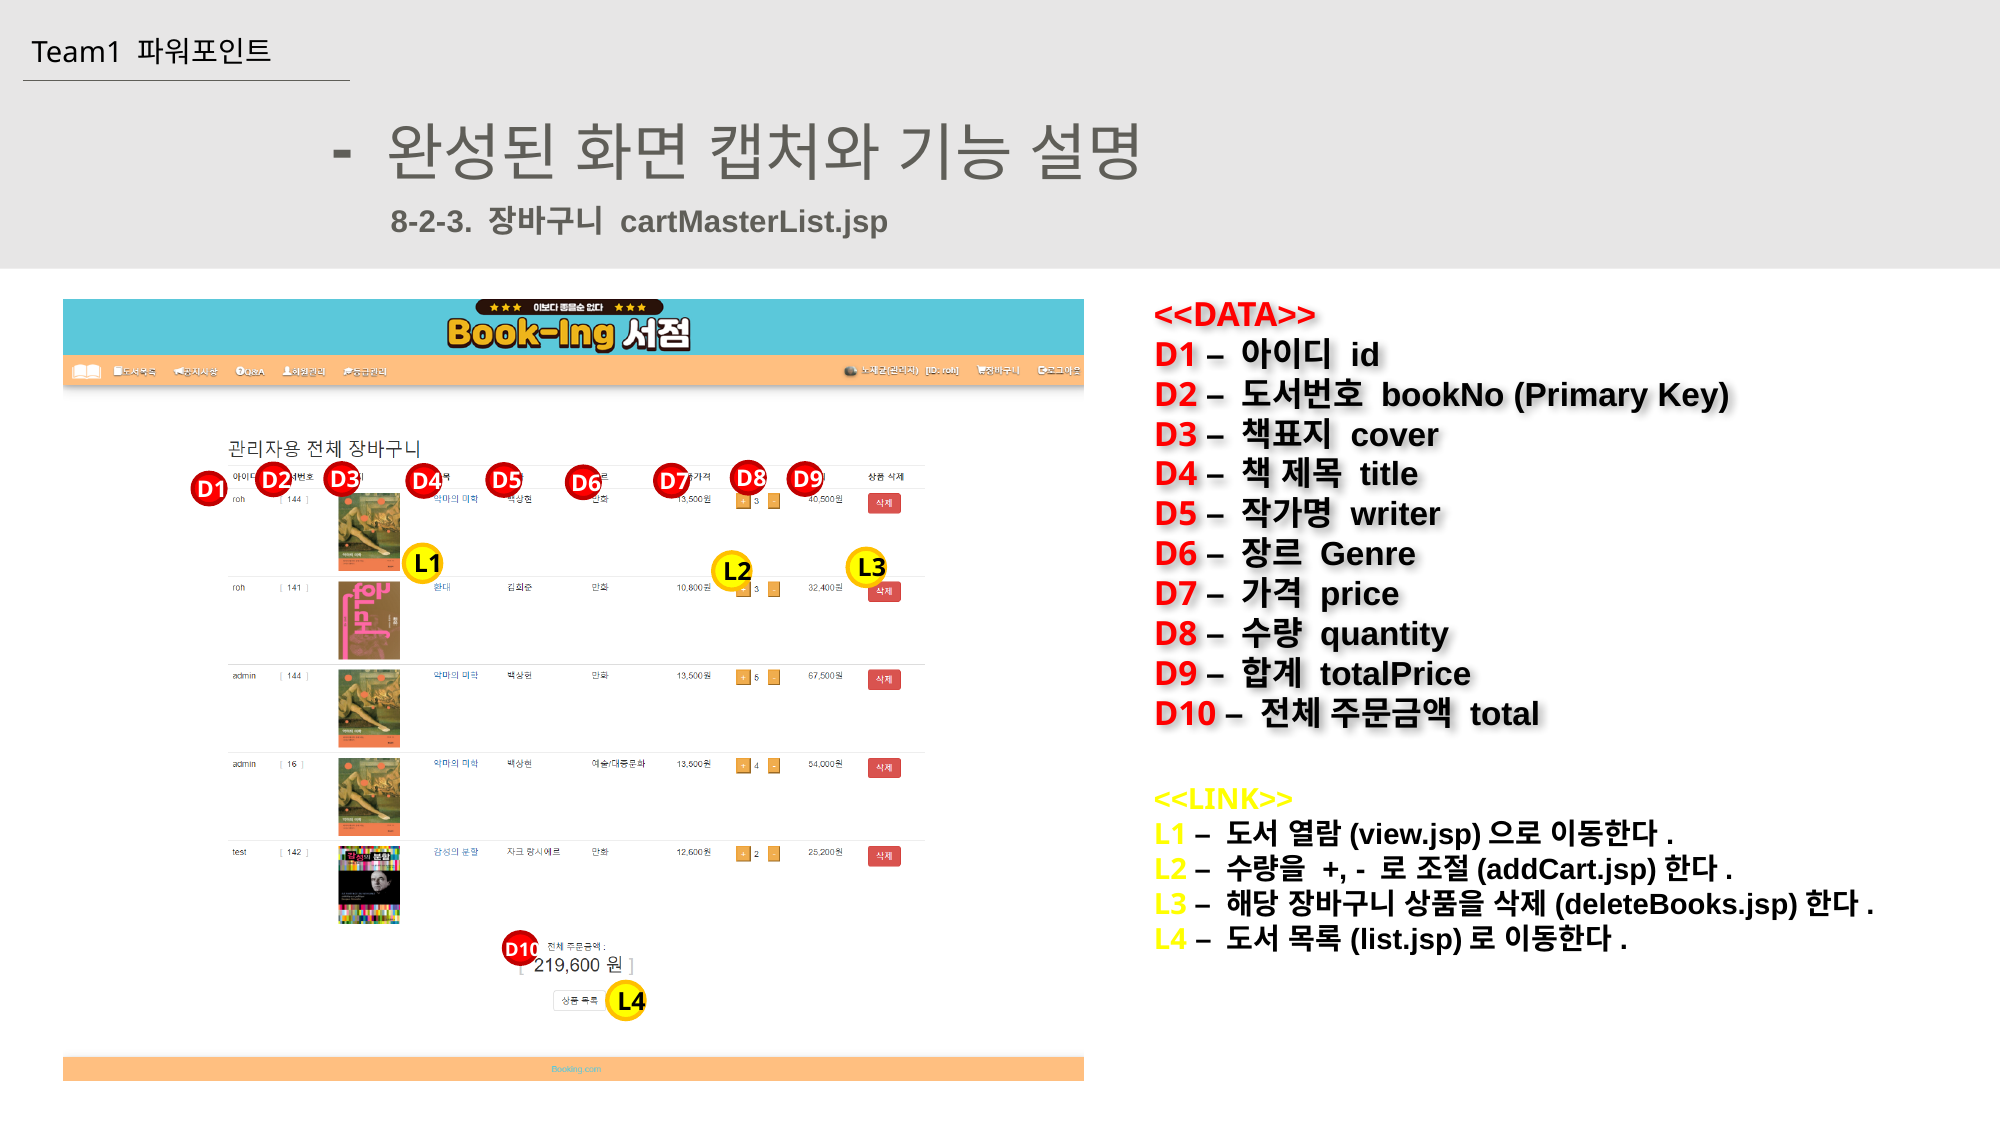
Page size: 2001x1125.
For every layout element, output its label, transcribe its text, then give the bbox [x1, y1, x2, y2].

text_box [0, 0, 2000, 269]
text_box - [265, 96, 369, 192]
text_box <<LINK>> L1 – 도서 열람(view.jsp)으로 이동한다. L2 – 수량을 +, - 로 조절(addCart.jsp)한다. L3 – 해당 장바구니 상품을 삭제(deleteBooks.jsp)한다. L4 – 도서 목록(list.jsp)로 이동한다. [1139, 772, 1993, 963]
text_box 완성된 화면 캡처와 기능 설명 [371, 105, 1399, 196]
picture [63, 299, 1085, 1081]
text_box 8-2-3. 장바구니 cartMasterList.jsp [375, 193, 959, 247]
text_box <<DATA>> D1 – 아이디 id D2 – 도서번호 bookNo (Primary Key) D3 – 책표지 cover D4 – 책 제목 title D5 – 작가명 writer D6 – 장르 Genre D7 – 가격 price D8 – 수량 quantity D9 – 합계 totalPrice D10 – 전체 주문금액 total [1139, 285, 1843, 772]
text_box Team1 파워포인트 [16, 25, 367, 76]
